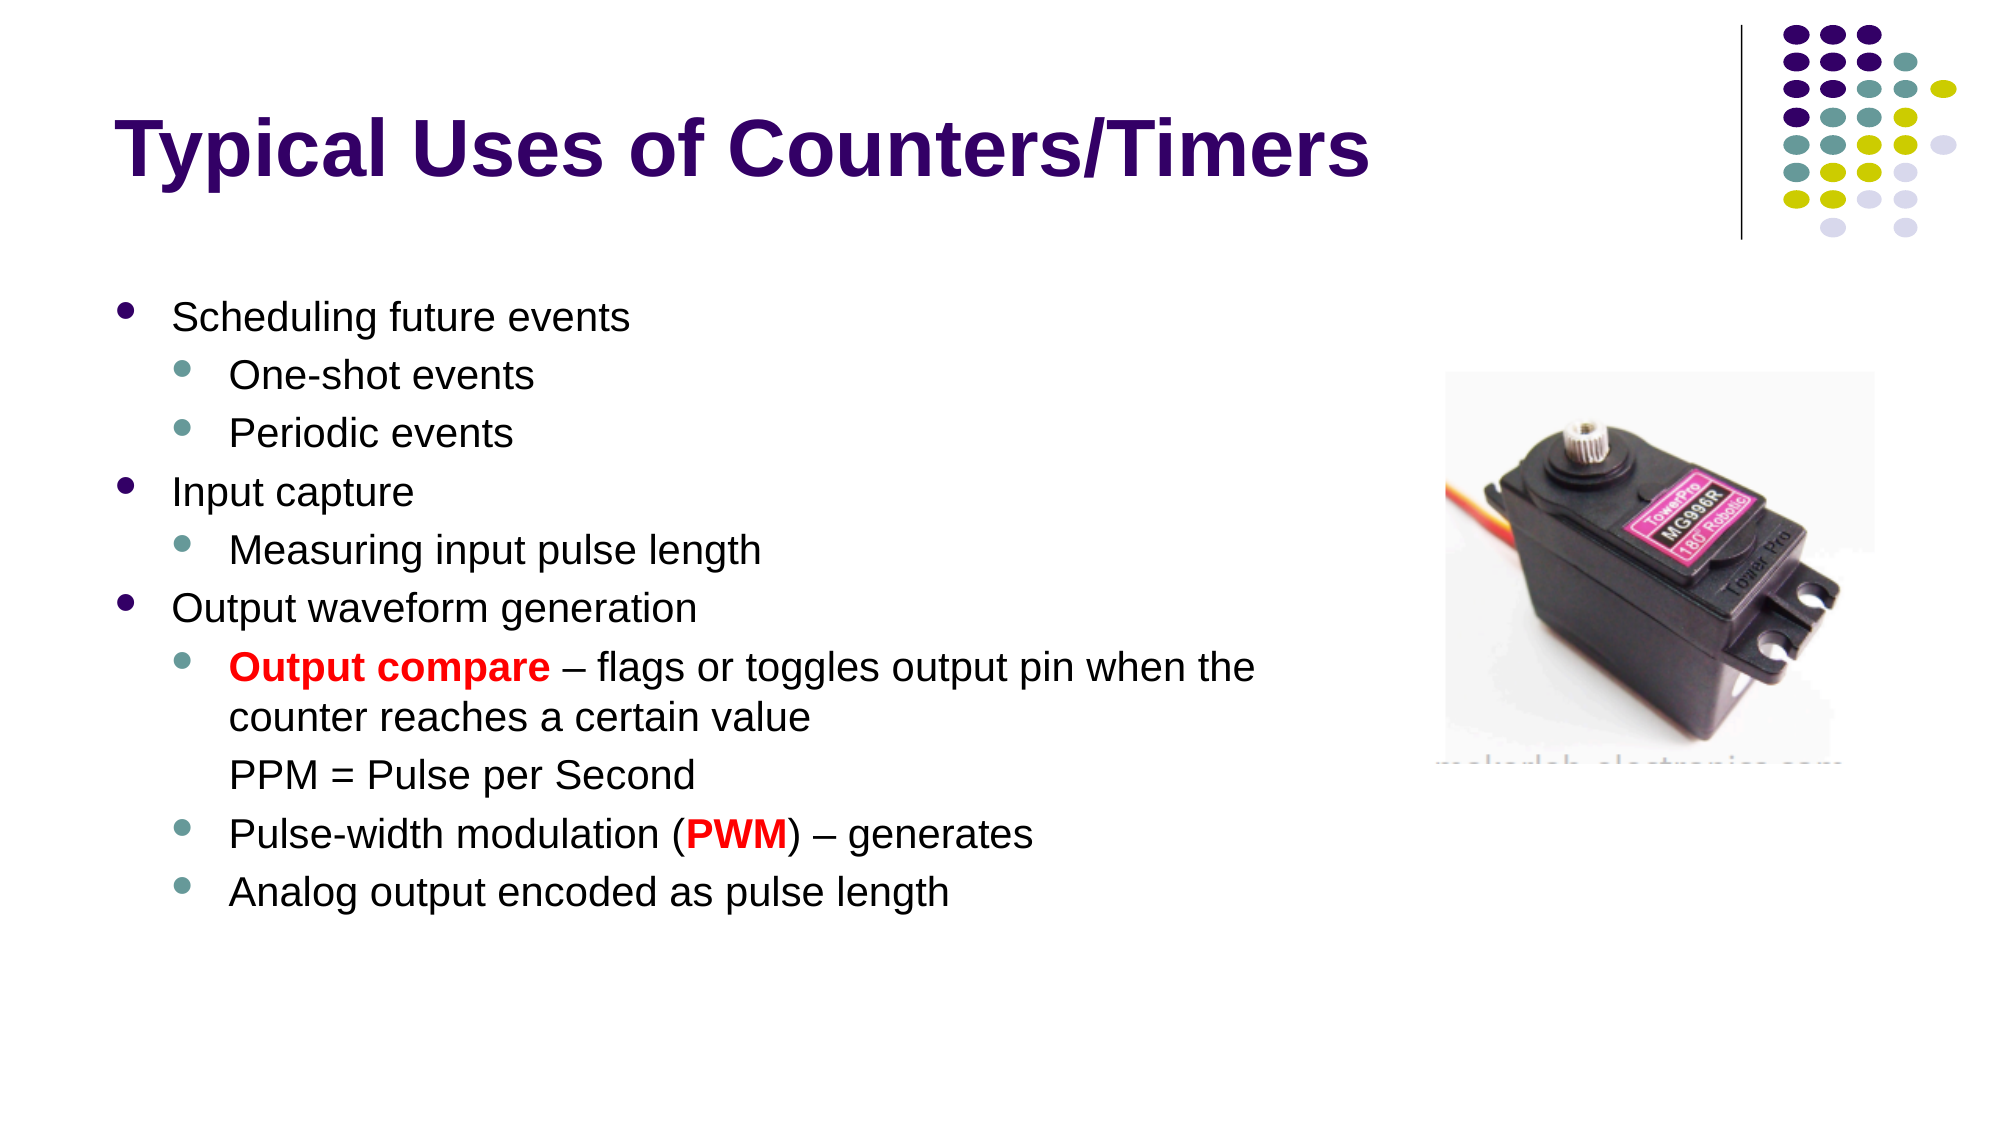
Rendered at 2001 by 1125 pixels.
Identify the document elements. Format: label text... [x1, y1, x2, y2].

title Typical Uses of Counters/Timers [99, 42, 1750, 200]
picture [1426, 361, 1881, 764]
list Scheduling future events One-shot events Periodic events Input capture Measuring input pulse length Output waveform generation Output compare – flags or toggles output pin when the counter reaches a certain value PPM = Pulse per Second Pulse-width modulation (PWM) – generates Analog output encoded as pulse length [99, 282, 1313, 1009]
